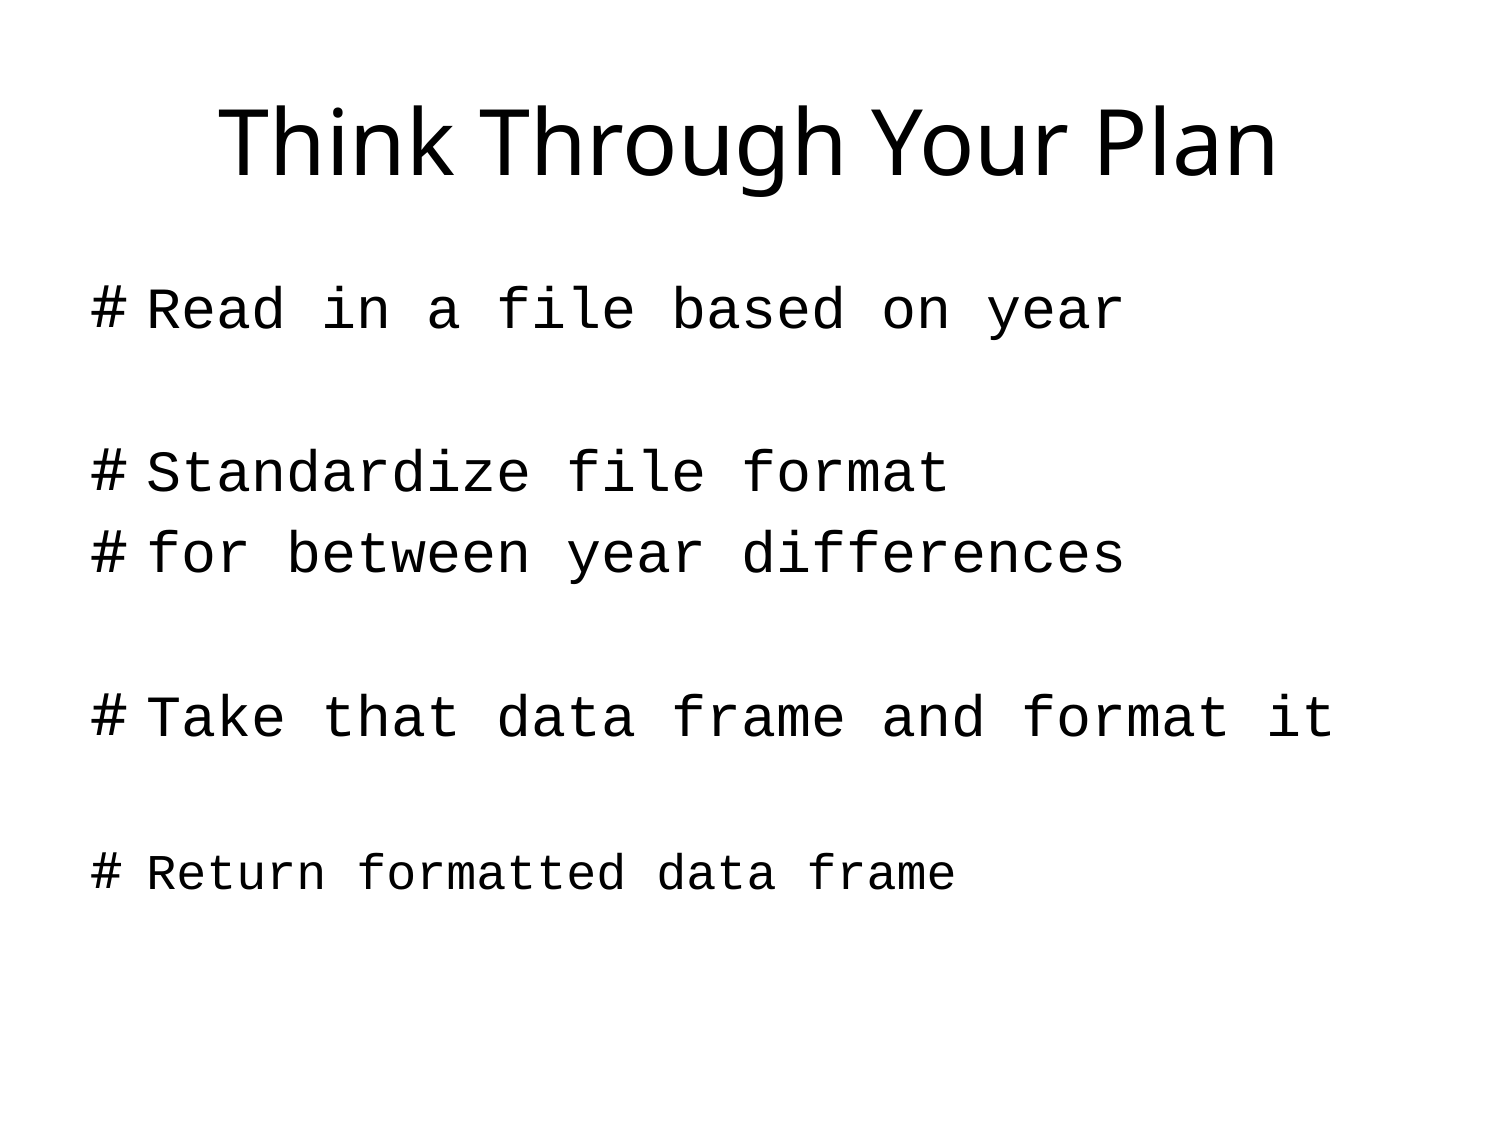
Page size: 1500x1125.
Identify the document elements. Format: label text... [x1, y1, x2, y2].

title Think Through Your Plan [75, 45, 1425, 233]
list Read in a file based on year Standardize file format for between year differences Take that data frame and format it Return formatted data frame [75, 262, 1425, 1005]
